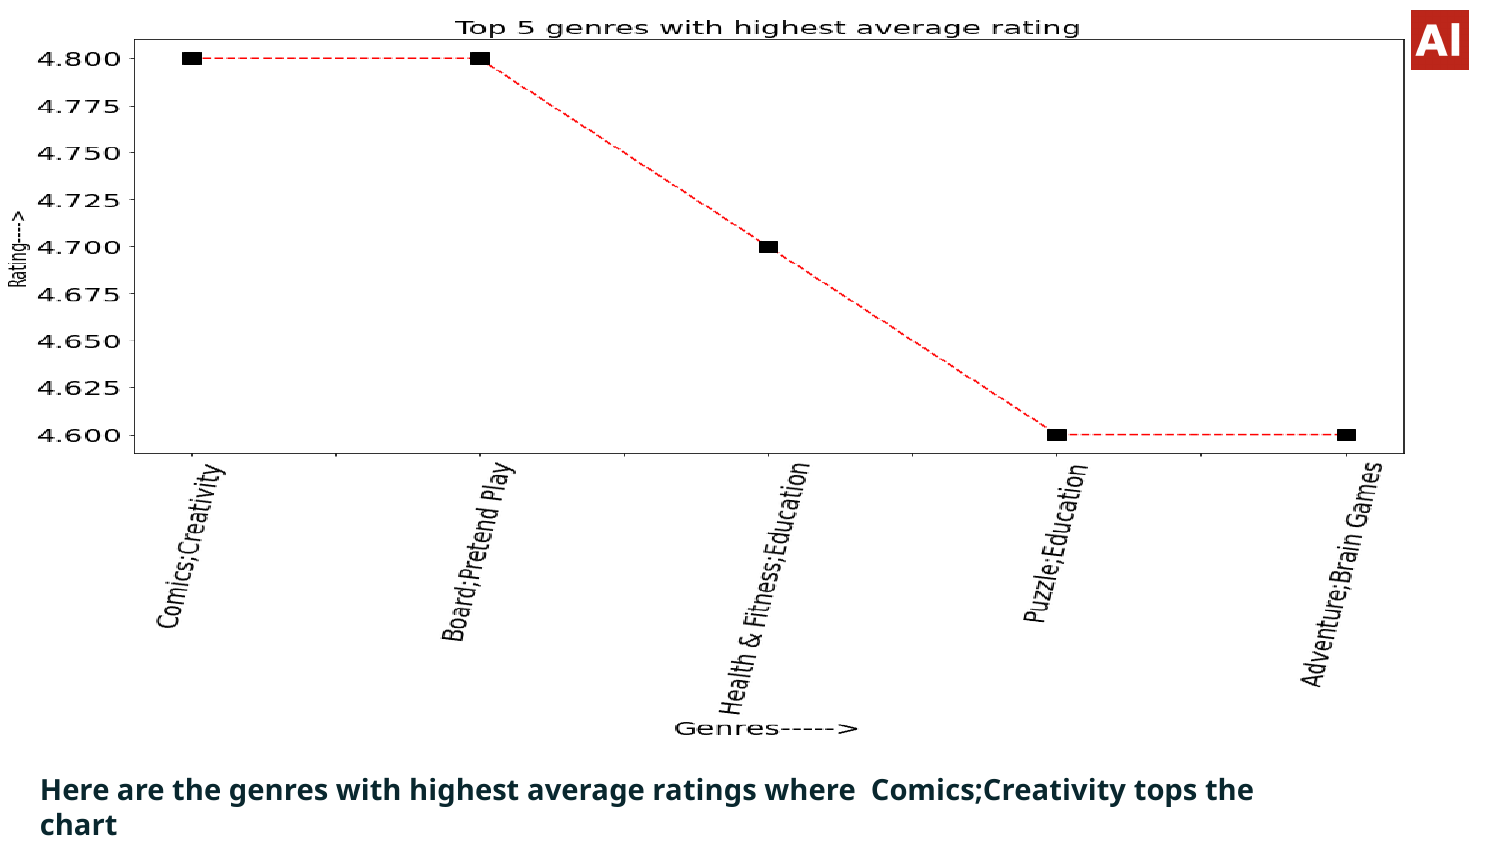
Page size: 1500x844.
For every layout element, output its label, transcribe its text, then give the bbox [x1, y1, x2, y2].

picture [0, 10, 1469, 744]
text_box Here are the genres with highest average ratings where Comics;Creativity tops the chart [24, 763, 1353, 844]
